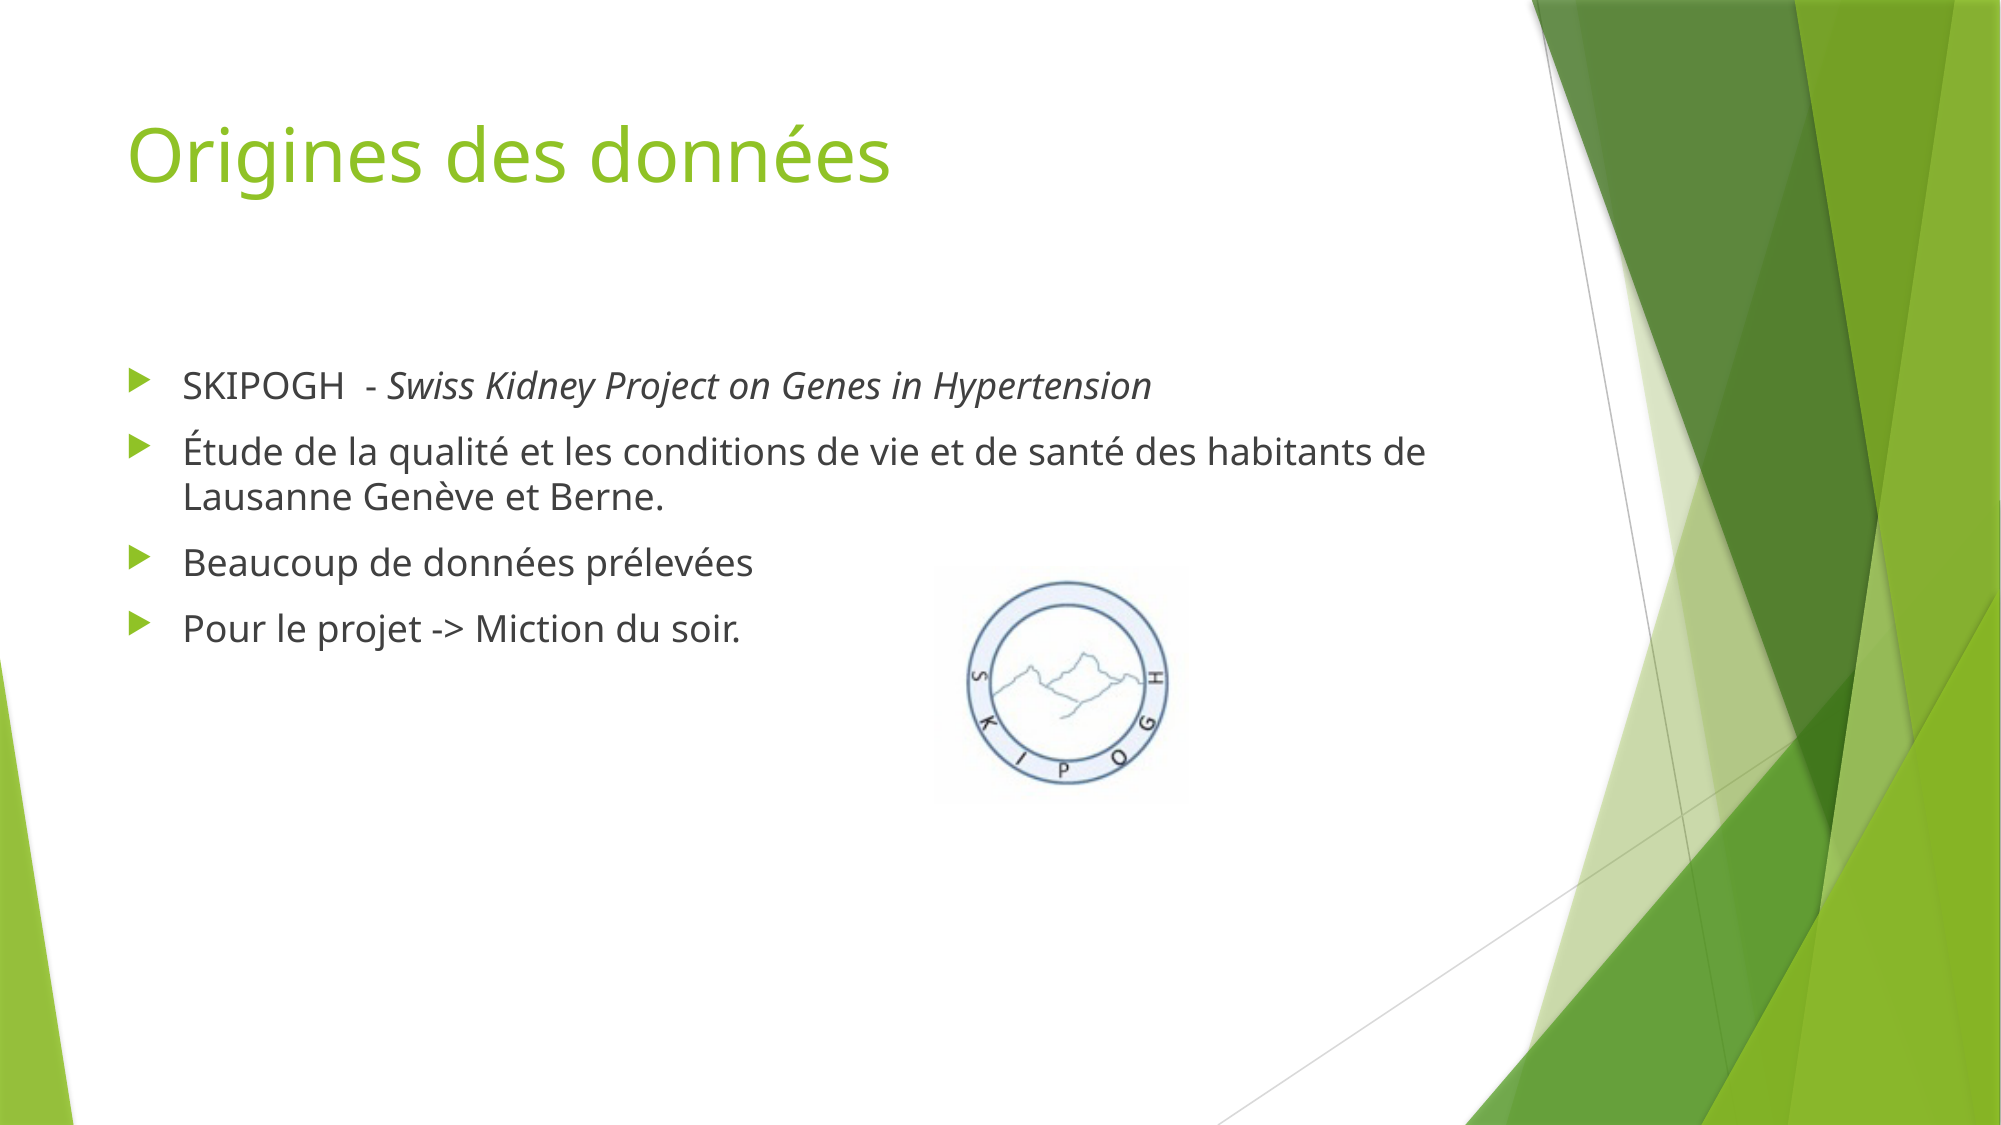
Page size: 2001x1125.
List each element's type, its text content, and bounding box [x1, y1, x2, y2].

picture [933, 566, 1190, 809]
title Origines des données [111, 99, 1522, 317]
list SKIPOGH - Swiss Kidney Project on Genes in Hypertension Étude de la qualité et les conditions de vie et de santé des habitants de Lausanne Genève et Berne. Beaucoup de données prélevées Pour le projet -> Miction du soir. [111, 354, 1522, 992]
